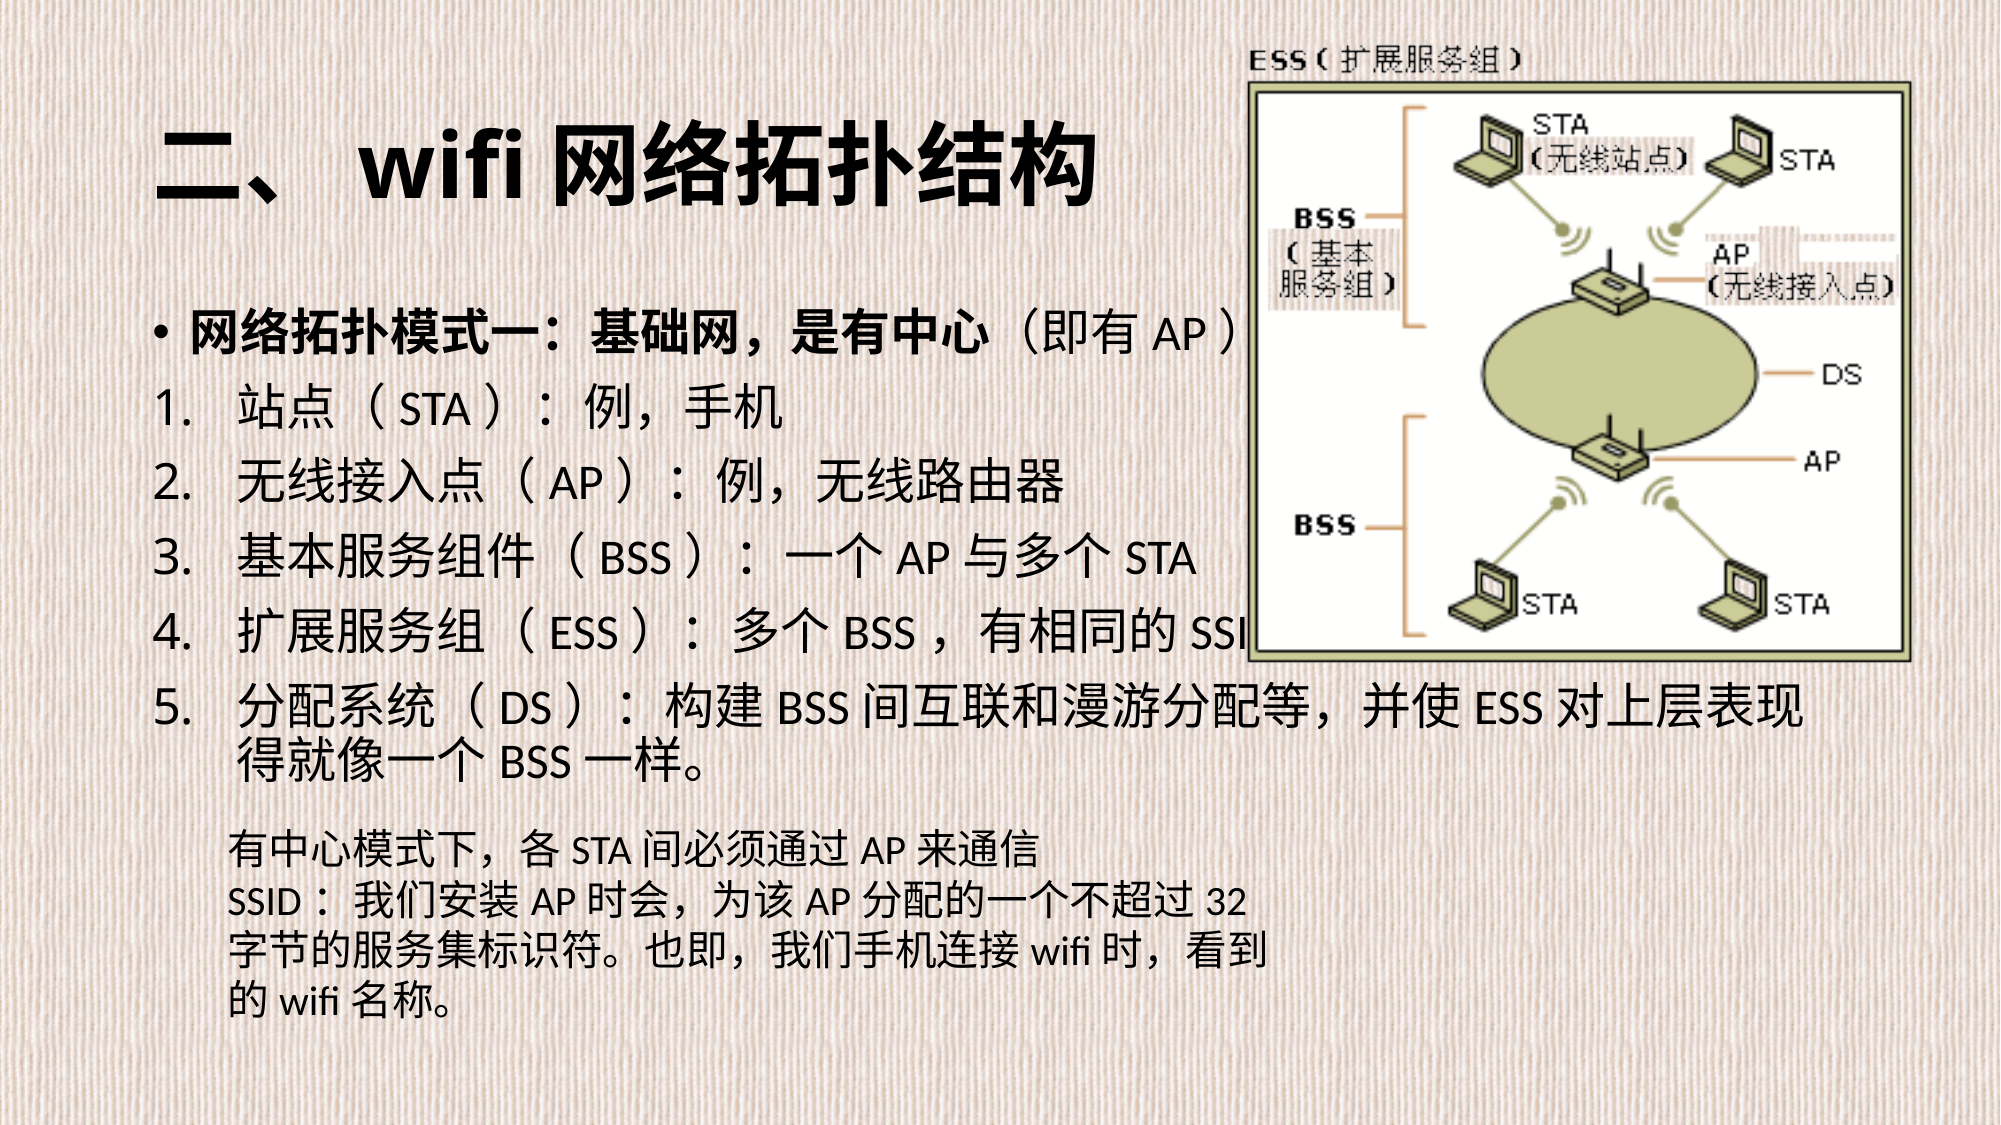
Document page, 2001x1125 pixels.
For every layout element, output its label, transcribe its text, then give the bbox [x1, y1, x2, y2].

list 网络拓扑模式一：基础网，是有中心（即有AP） 站点（STA）：例，手机 无线接入点（AP）：例，无线路由器 基本服务组件（BSS）：一个AP与多个STA 扩展服务组（ESS）：多个BSS，有相同的SSID 分配系统（DS）：构建BSS间互联和漫游分配等，并使ESS对上层表现得就像一个BSS一样。 [137, 299, 1866, 1014]
picture [0, 0, 2001, 1125]
title 二、wifi网络拓扑结构 [137, 59, 1128, 278]
text_box 有中心模式下，各STA间必须通过AP来通信 SSID：我们安装AP时会，为该AP分配的一个不超过32字节的服务集标识符。也即，我们手机连接wifi时，看到的wifi名称。 [212, 816, 1305, 1081]
